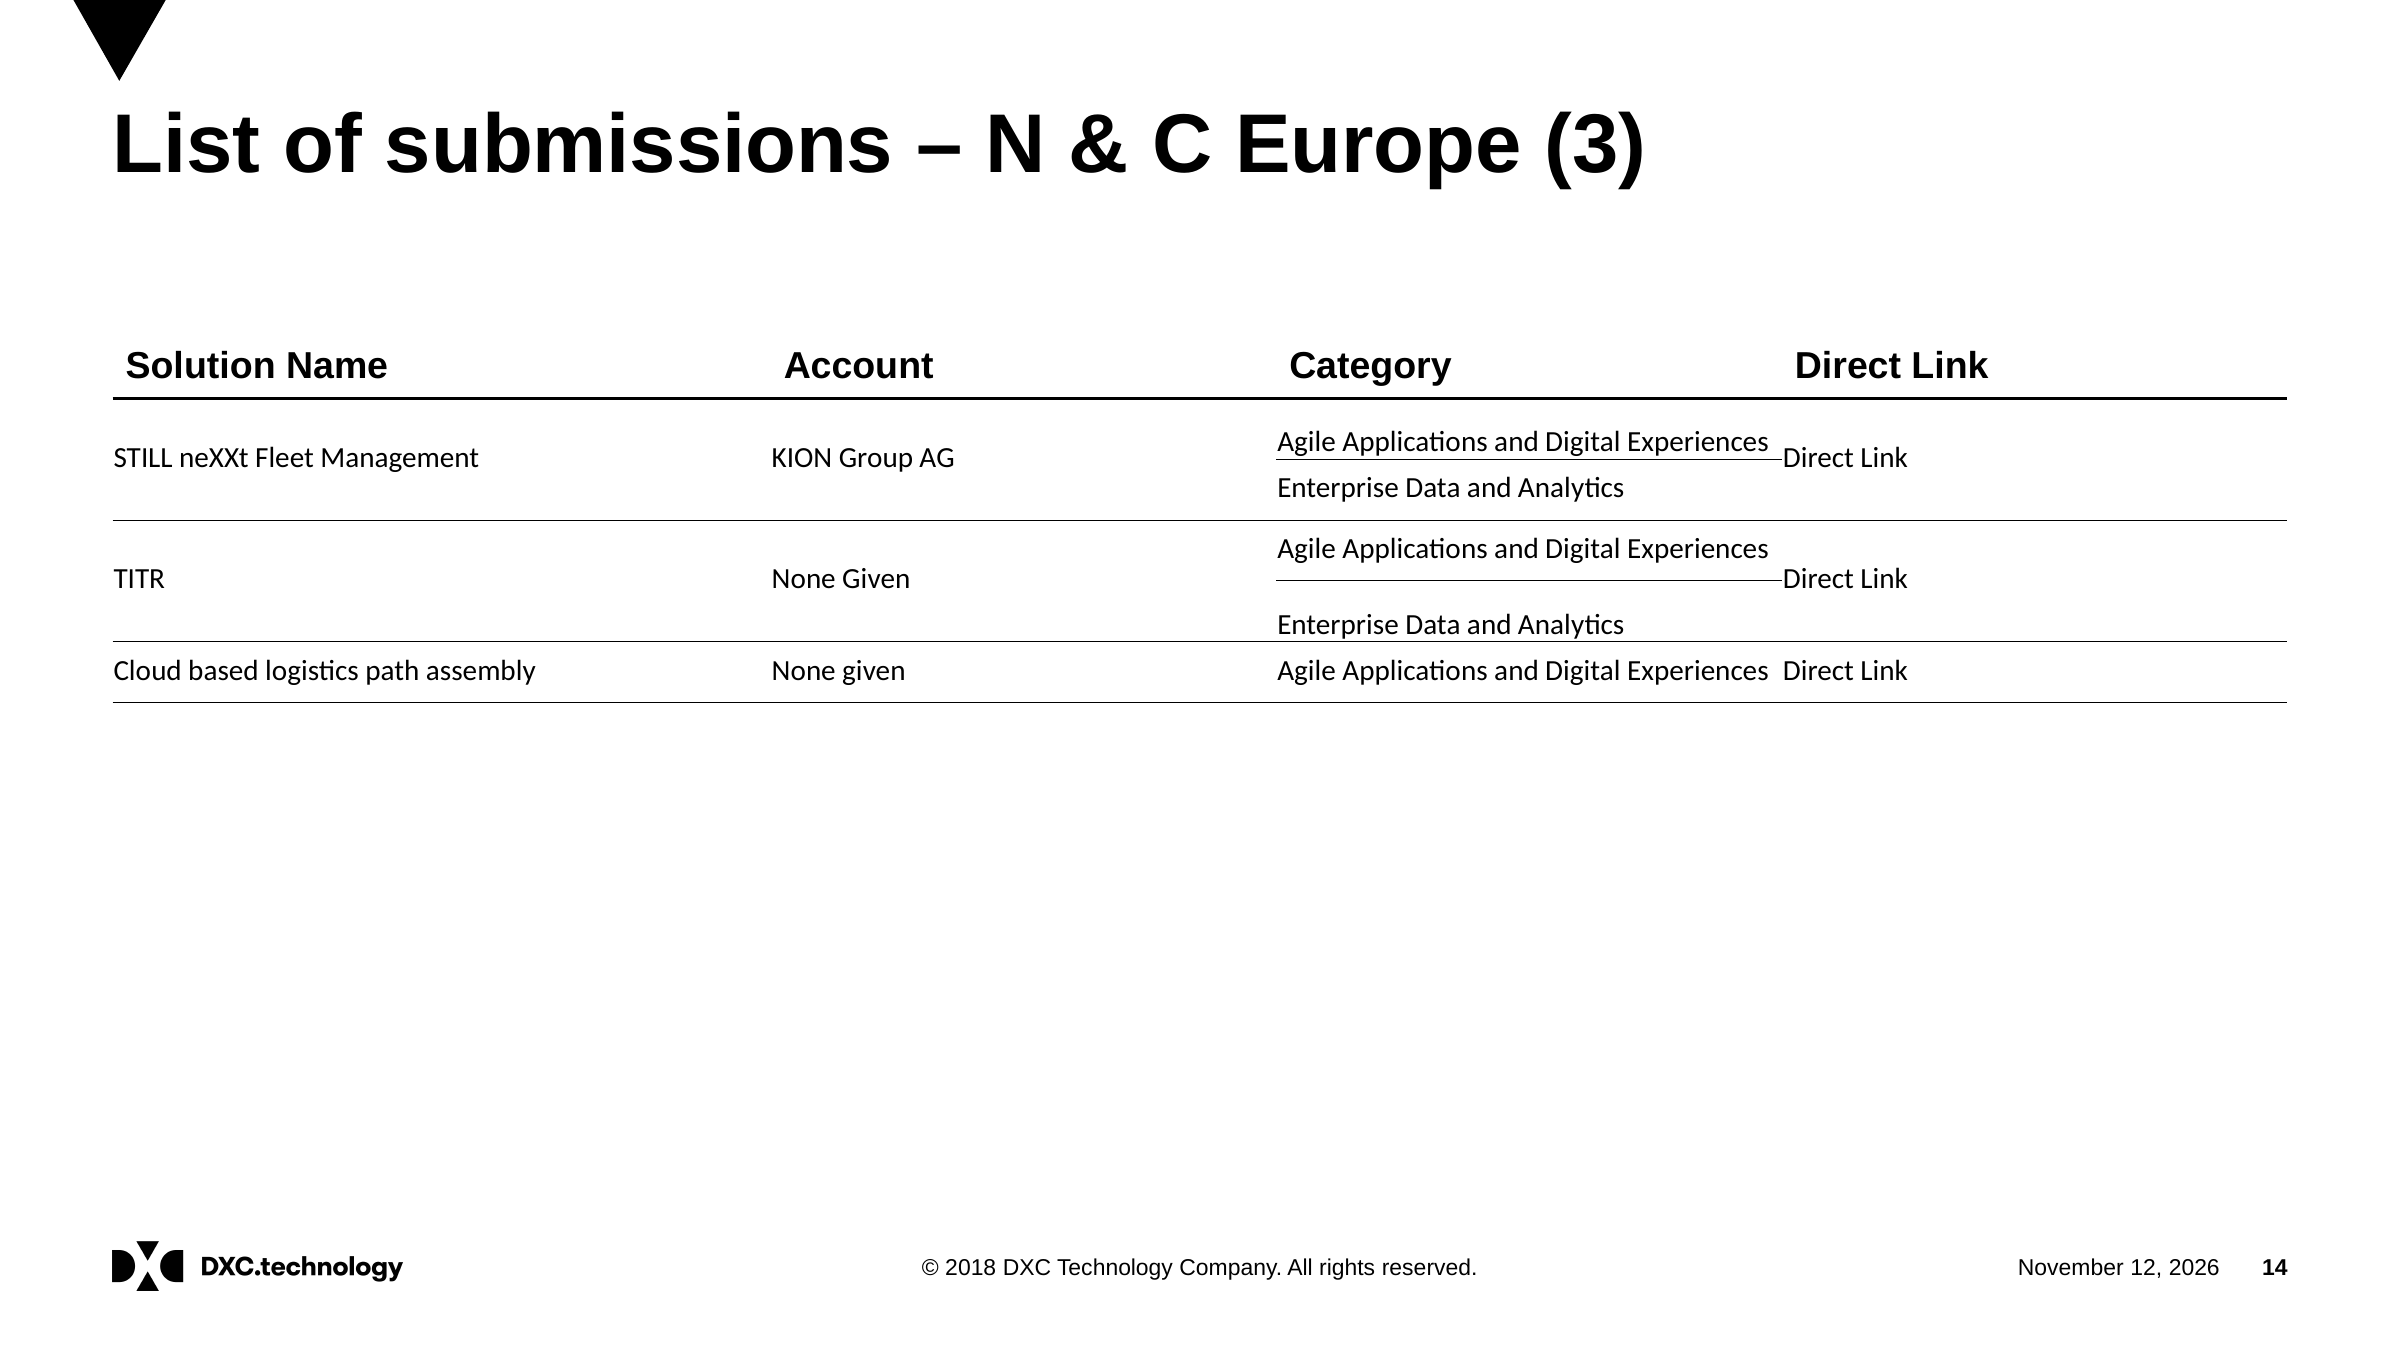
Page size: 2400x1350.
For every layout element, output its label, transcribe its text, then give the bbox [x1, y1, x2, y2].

table_cell Agile Applications and Digital Experiences [1276, 642, 1782, 702]
title List of submissions – N & C Europe (3) [112, 104, 2288, 338]
table_cell None Given [771, 521, 1276, 641]
table_cell Enterprise Data and Analytics [1276, 581, 1782, 641]
table_cell None given [771, 642, 1276, 702]
table_cell Direct Link [1782, 642, 2287, 702]
table_cell Agile Applications and Digital Experiences [1276, 521, 1782, 580]
table_header Account [771, 337, 1276, 397]
table_cell TITR [113, 521, 771, 641]
table_cell Enterprise Data and Analytics [1276, 460, 1782, 520]
table_header Solution Name [113, 337, 771, 397]
table_cell Direct Link [1782, 521, 2287, 641]
table_cell Cloud based logistics path assembly [113, 642, 771, 702]
table_cell STILL neXXt Fleet Management [113, 400, 771, 520]
table_cell Agile Applications and Digital Experiences [1276, 400, 1782, 459]
table_header Category [1276, 337, 1782, 397]
table_header Direct Link [1782, 337, 2287, 397]
table_cell Direct Link [1782, 400, 2287, 520]
table_cell KION Group AG [771, 400, 1276, 520]
